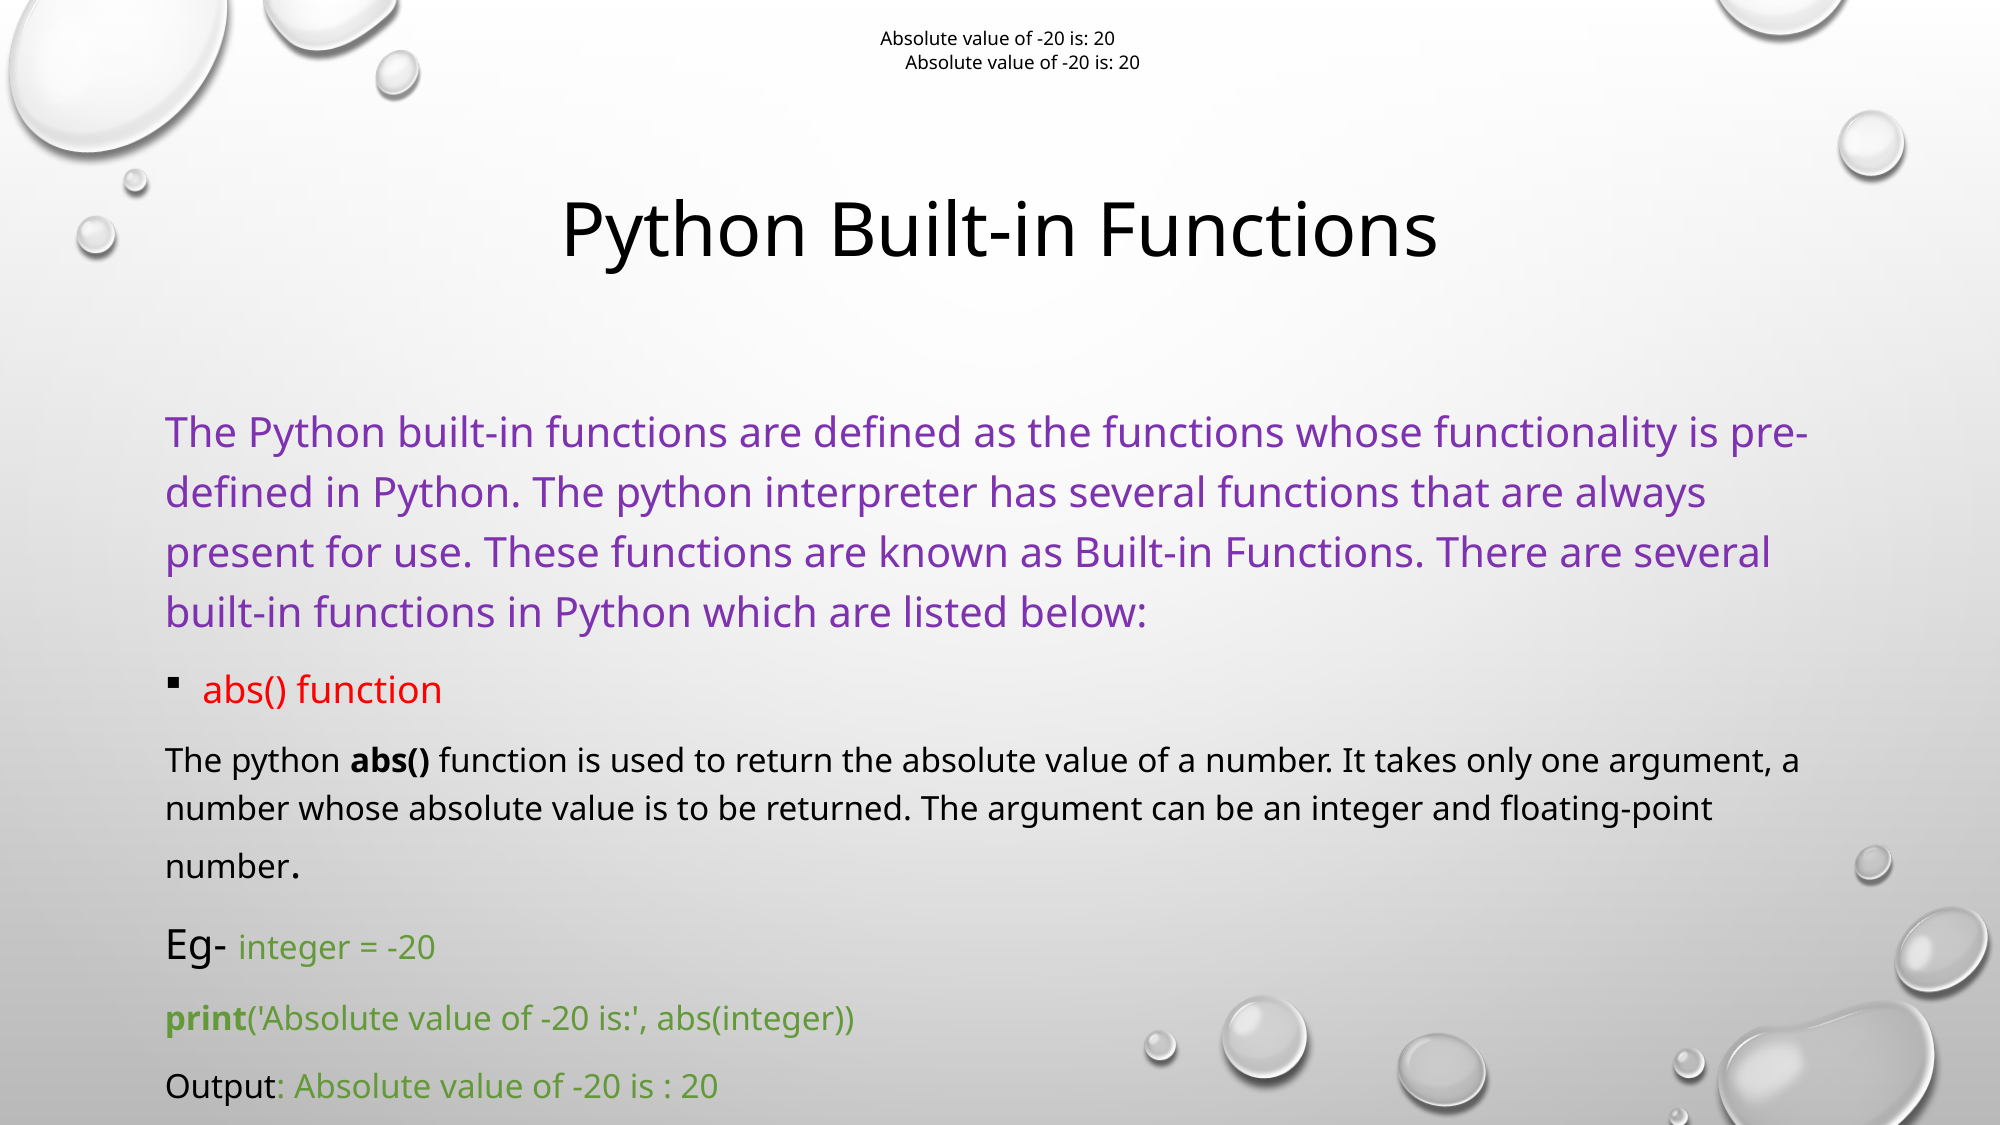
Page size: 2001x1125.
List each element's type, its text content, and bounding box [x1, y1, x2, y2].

text_box Absolute value of -20 is: 20 [865, 18, 1135, 57]
list The Python built-in functions are defined as the functions whose functionality is pre-defined in Python. The python interpreter has several functions that are always present for use. These functions are known as Built-in Functions. There are several built-in functions in Python which are listed below: abs() function The python abs() function is used to return the absolute value of a number. It takes only one argument, a number whose absolute value is to be returned. The argument can be an integer and floating-point number. Eg- integer = -20 print('Absolute value of -20 is:', abs(integer)) Output: Absolute value of -20 is : 20 [149, 388, 1851, 1024]
title Python Built-in Functions [149, 101, 1851, 364]
picture [0, 0, 2000, 1125]
text_box Absolute value of -20 is: 20 [890, 43, 1160, 82]
